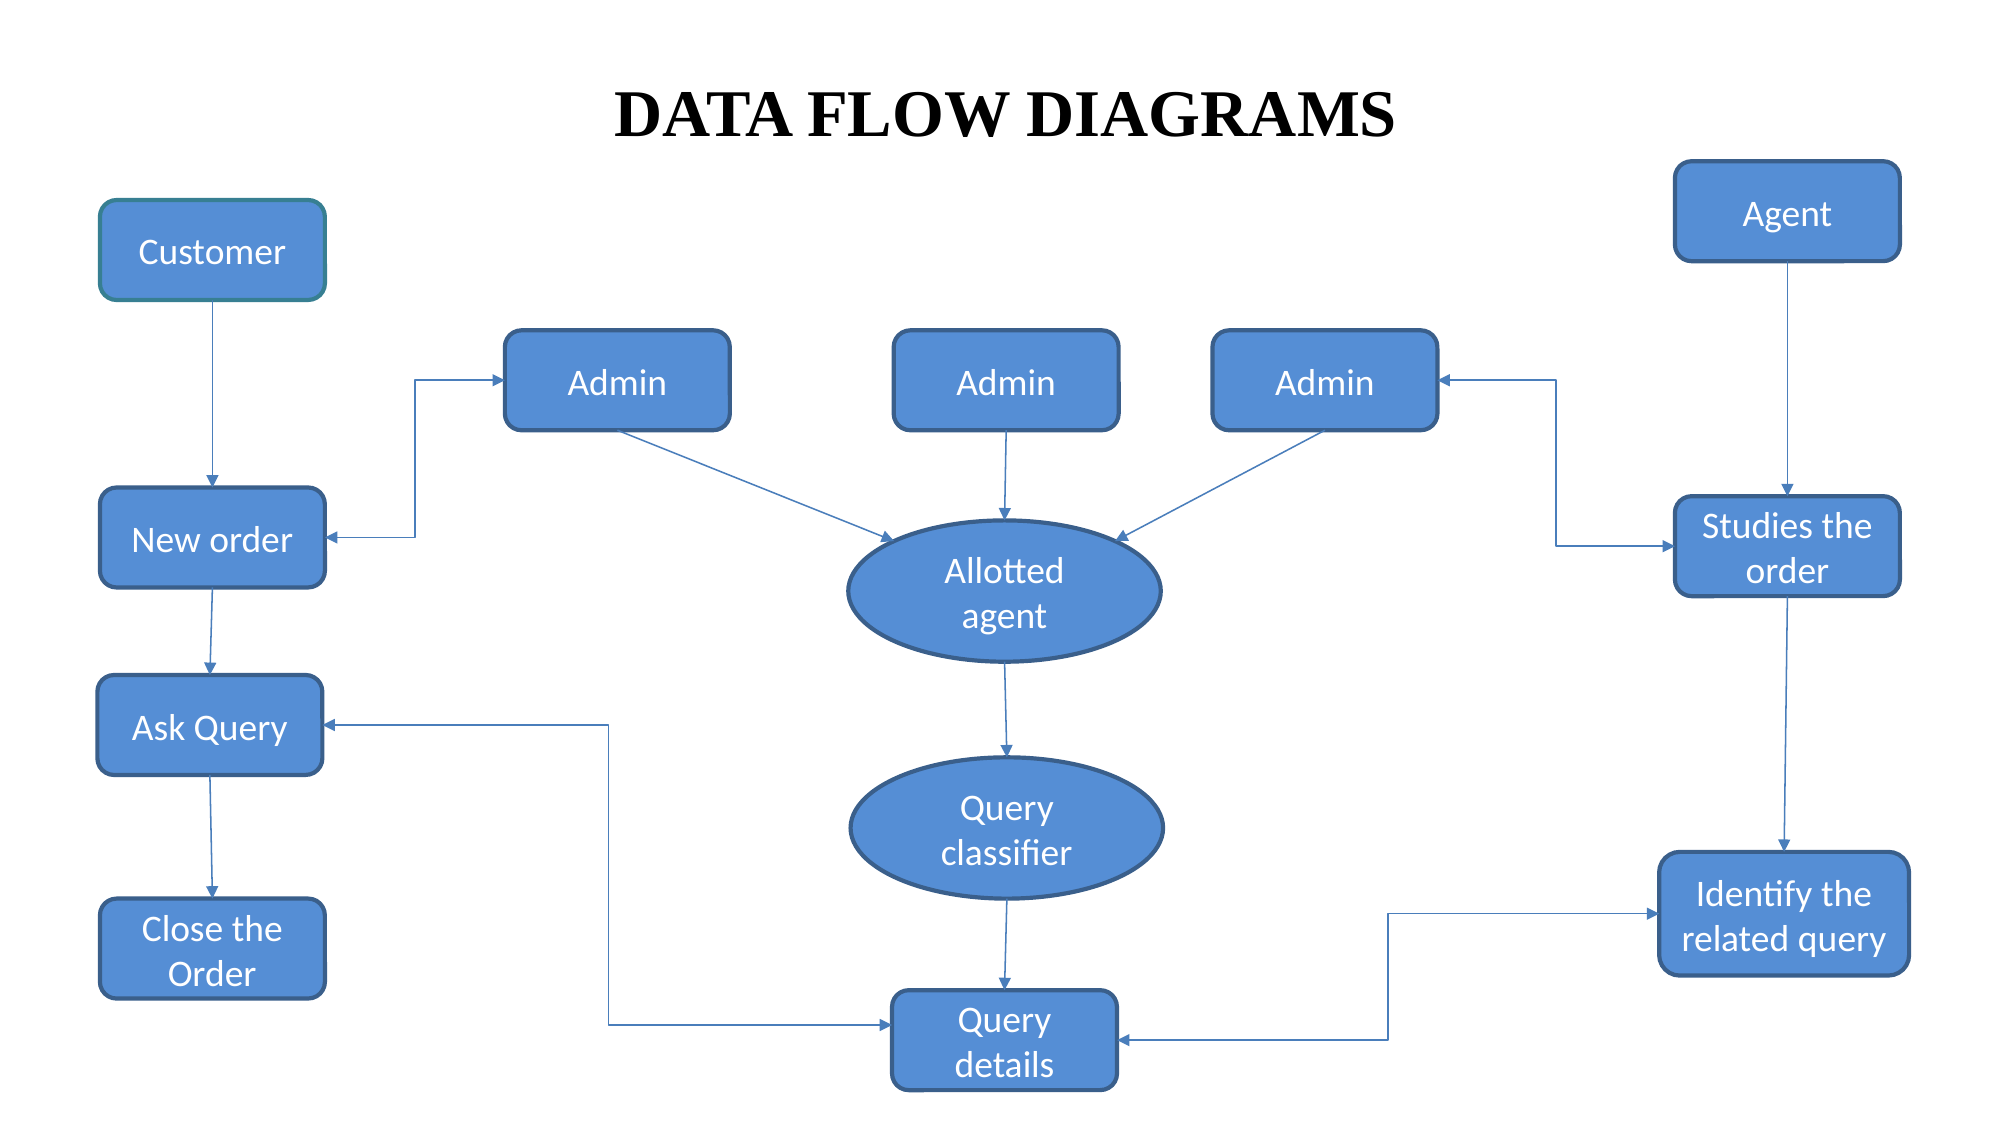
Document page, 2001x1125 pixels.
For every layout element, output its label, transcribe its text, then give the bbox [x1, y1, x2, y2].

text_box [1004, 898, 1008, 991]
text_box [209, 774, 213, 899]
text_box Query classifier [897, 755, 1166, 901]
text_box Admin [1210, 328, 1440, 433]
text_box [1783, 595, 1788, 853]
text_box Close the Order [97, 896, 317, 1001]
text_box DATA FLOW DIAGRAMS [62, 62, 1950, 158]
text_box Agent [1672, 159, 1903, 264]
text_box Customer [97, 197, 328, 303]
text_box New order [97, 485, 328, 590]
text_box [617, 429, 895, 542]
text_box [1116, 913, 1660, 1041]
text_box Admin [891, 328, 1121, 433]
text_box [1114, 429, 1326, 542]
text_box Ask Query [95, 672, 325, 778]
text_box Studies the order [1672, 494, 1903, 599]
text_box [324, 379, 506, 538]
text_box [1004, 661, 1008, 758]
text_box Admin [502, 328, 732, 433]
text_box Identify the related query [1657, 849, 1912, 978]
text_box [322, 724, 893, 1026]
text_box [209, 587, 213, 676]
text_box Allotted agent [846, 518, 1163, 664]
text_box Query details [889, 988, 1120, 1093]
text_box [1437, 380, 1676, 547]
